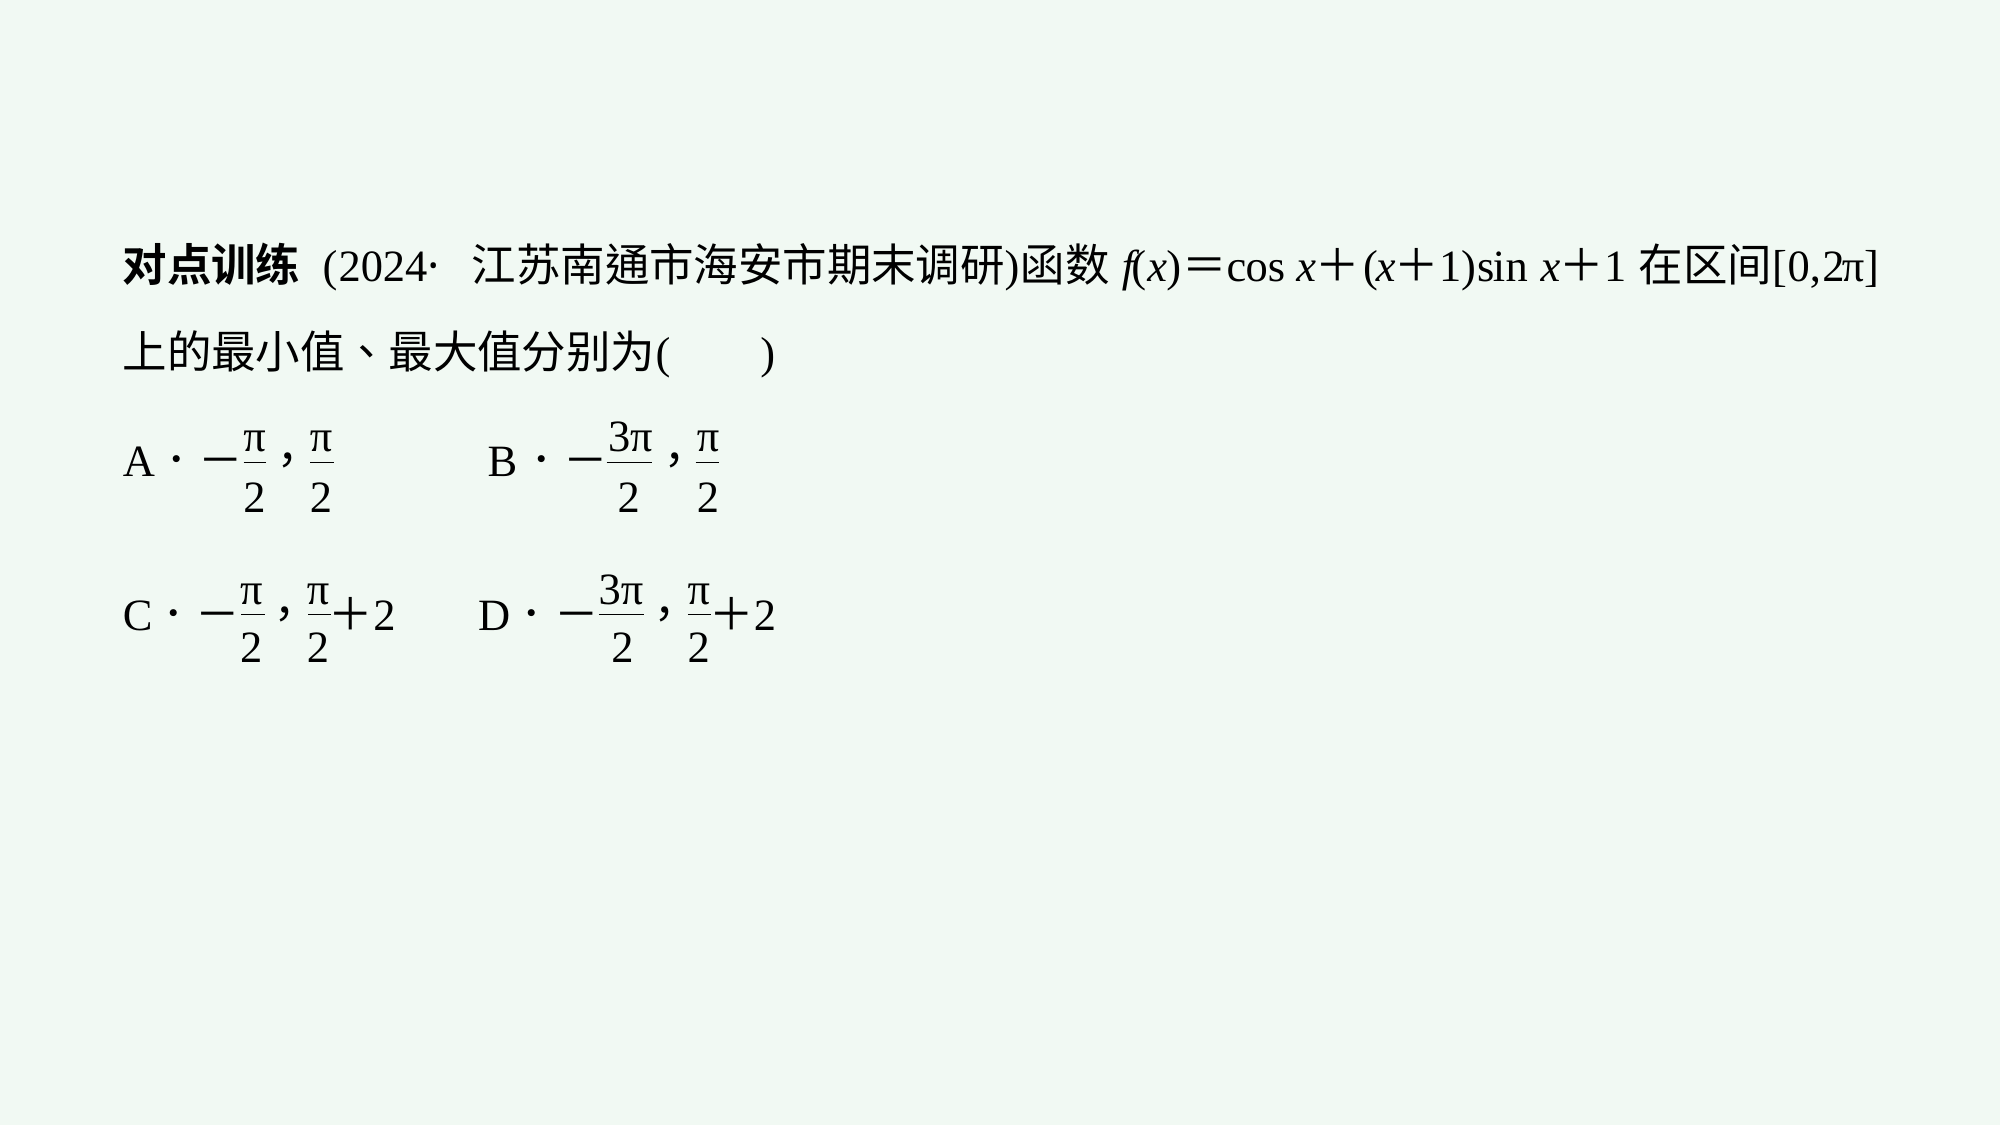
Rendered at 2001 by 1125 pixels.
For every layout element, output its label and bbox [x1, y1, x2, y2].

text_box [122, 236, 1881, 688]
